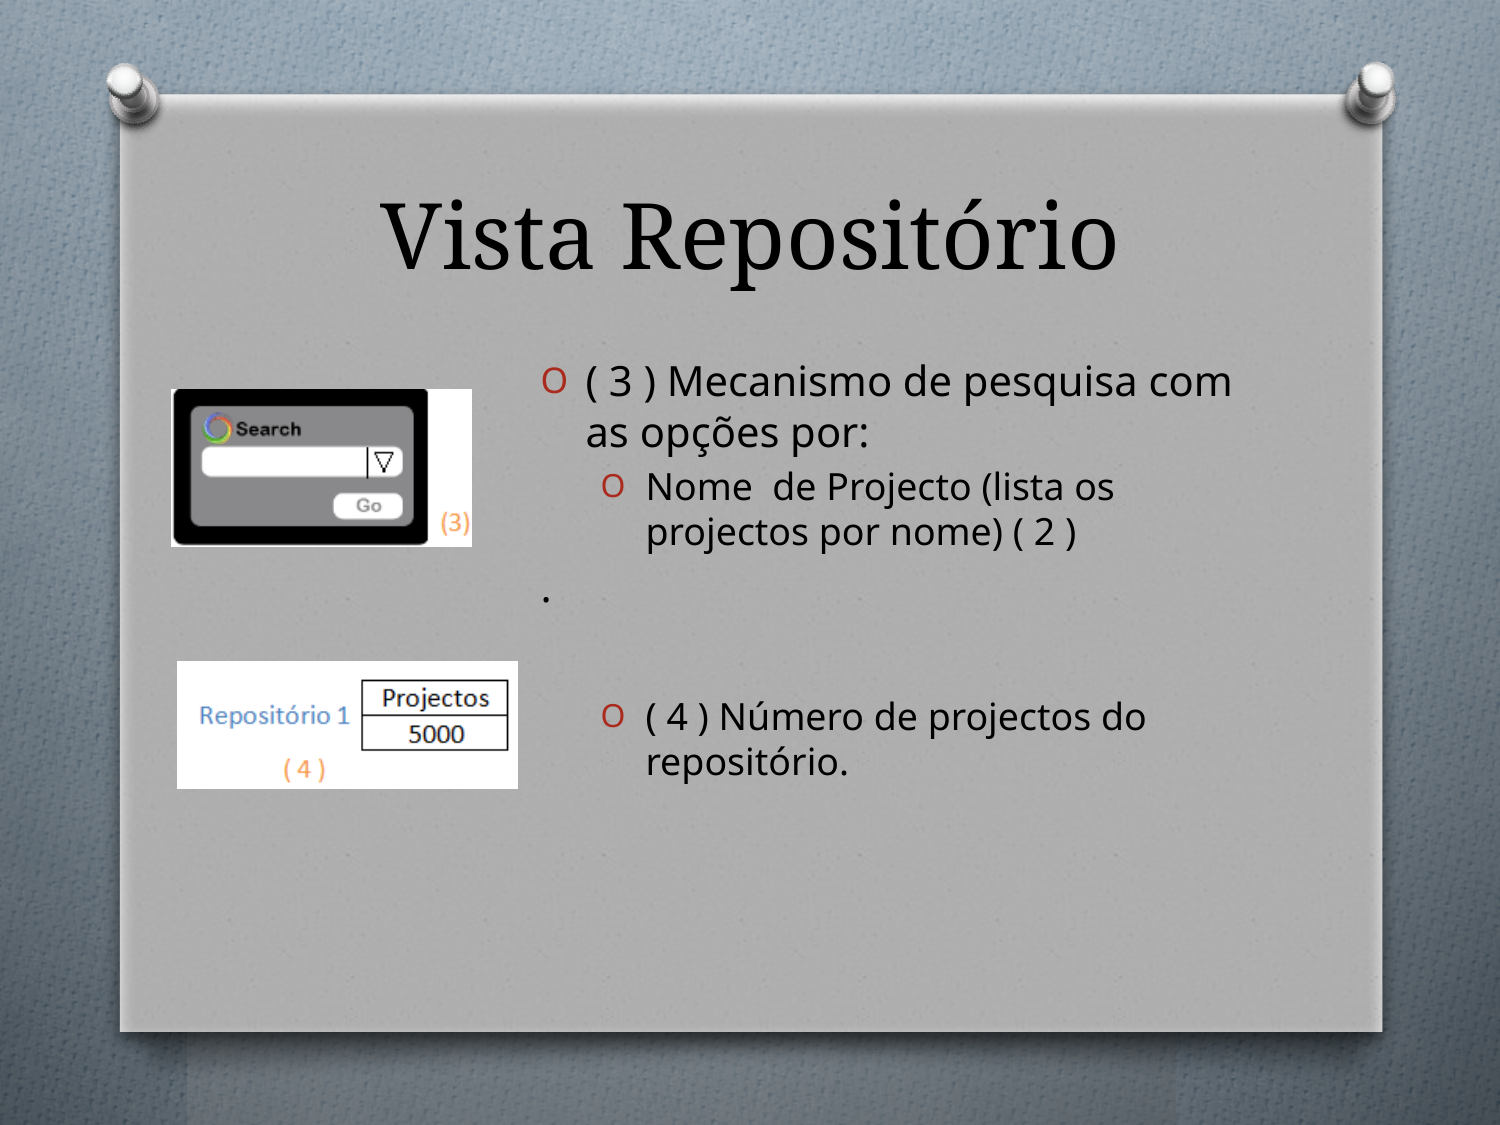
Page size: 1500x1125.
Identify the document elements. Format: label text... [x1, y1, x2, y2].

picture [1317, 35, 1439, 156]
picture [75, 29, 198, 153]
title Vista Repositório [179, 134, 1323, 332]
picture [170, 389, 472, 547]
list ( 3 ) Mecanismo de pesquisa com as opções por: Nome de Projecto (lista os projectos por nome) ( 2 ) . ( 4 ) Número de projectos do repositório. [525, 347, 1290, 939]
picture [176, 661, 518, 789]
